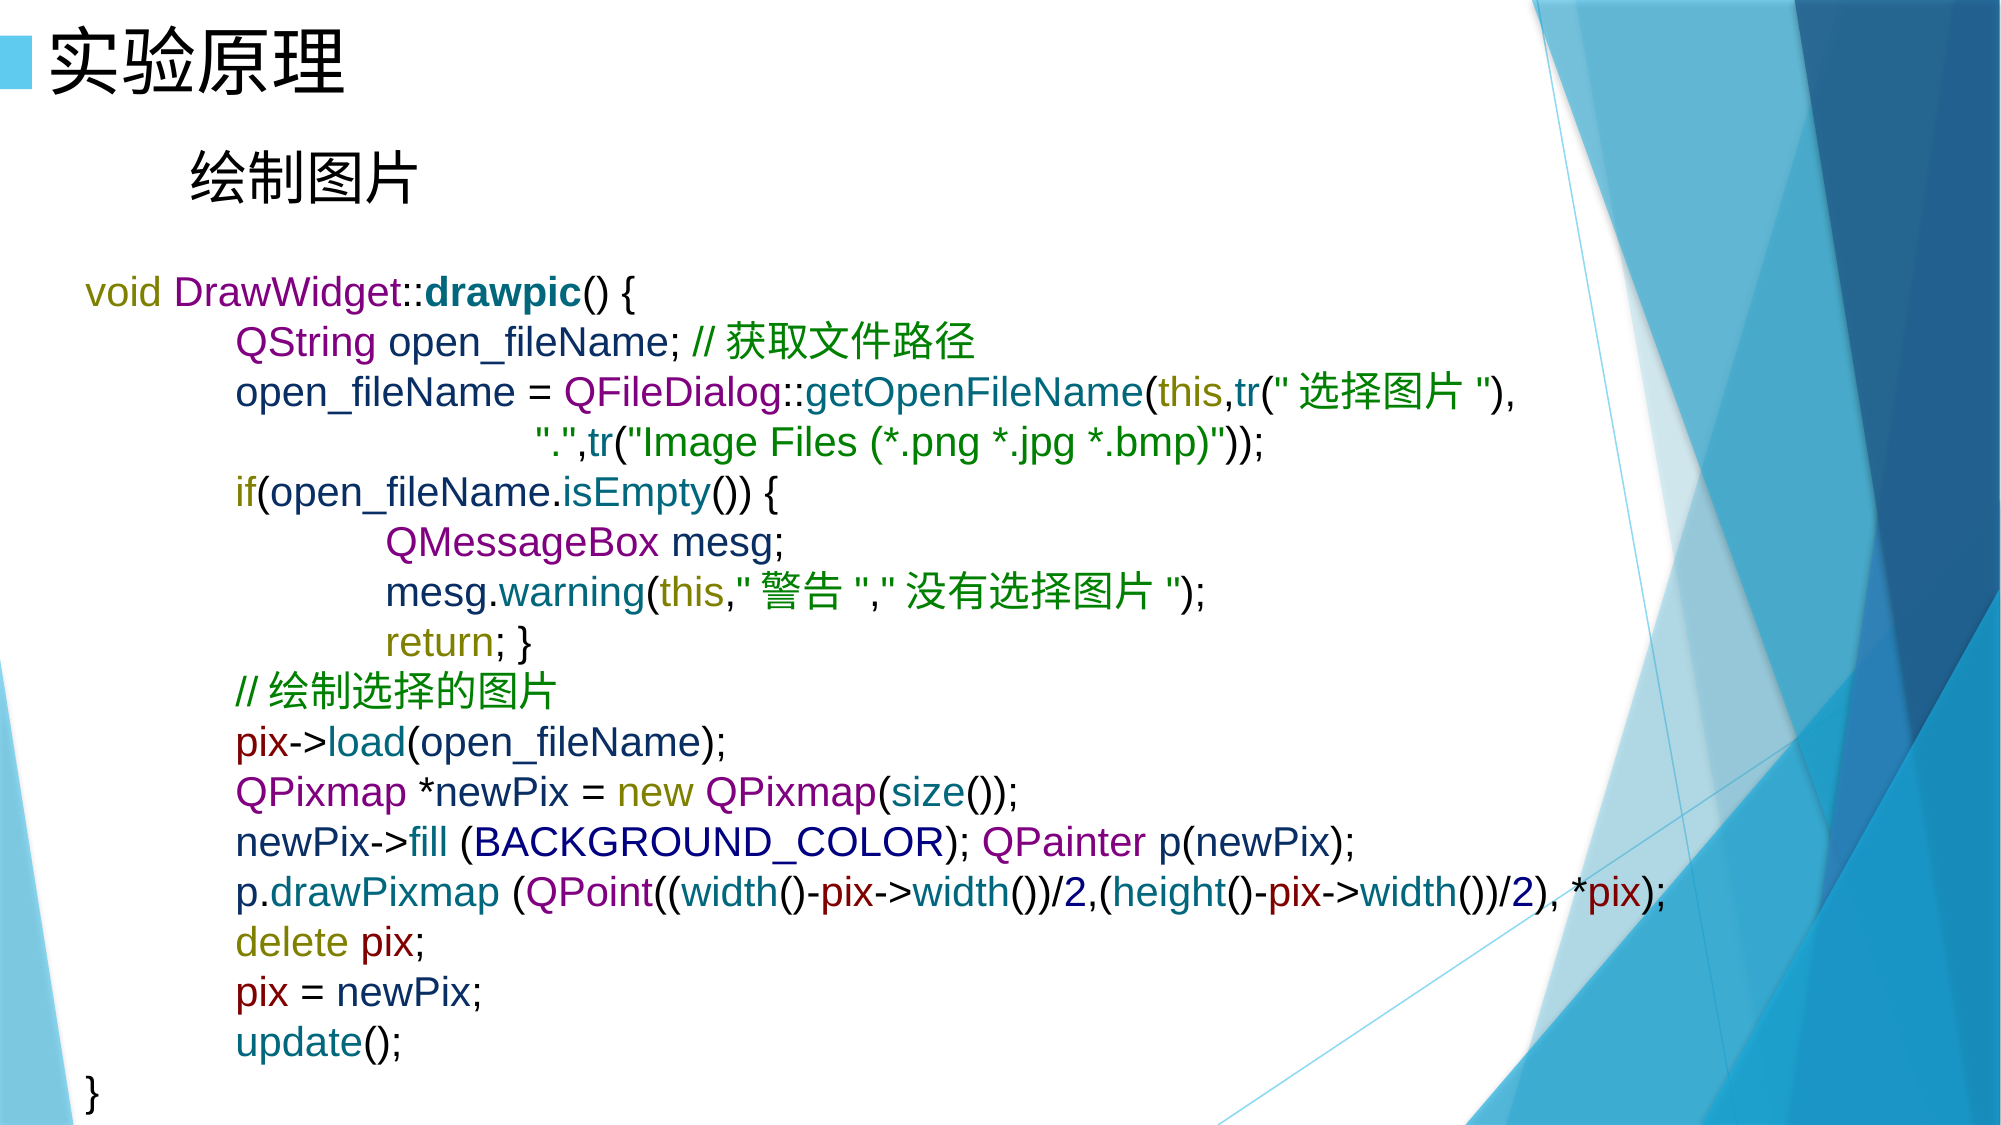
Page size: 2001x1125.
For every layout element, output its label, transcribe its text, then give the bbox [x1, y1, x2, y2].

text_box 绘制图片 [174, 133, 1140, 219]
text_box void DrawWidget::drawpic() { QString open_fileName; //获取文件路径 open_fileName = QFileDialog::getOpenFileName(this,tr("选择图片"), ".",tr("Image Files (*.png *.jpg *.bmp)")); if(open_fileName.isEmpty()) { QMessageBox mesg; mesg.warning(this,"警告","没有选择图片"); return; } //绘制选择的图片 pix->load(open_fileName); QPixmap *newPix = new QPixmap(size()); newPix->fill (BACKGROUND_COLOR); QPainter p(newPix); p.drawPixmap (QPoint((width()-pix->width())/2,(height()-pix->width())/2), *pix); delete pix; pix = newPix; update(); } [85, 264, 1763, 1125]
title 实验原理 [31, 7, 428, 118]
text_box [0, 34, 33, 91]
